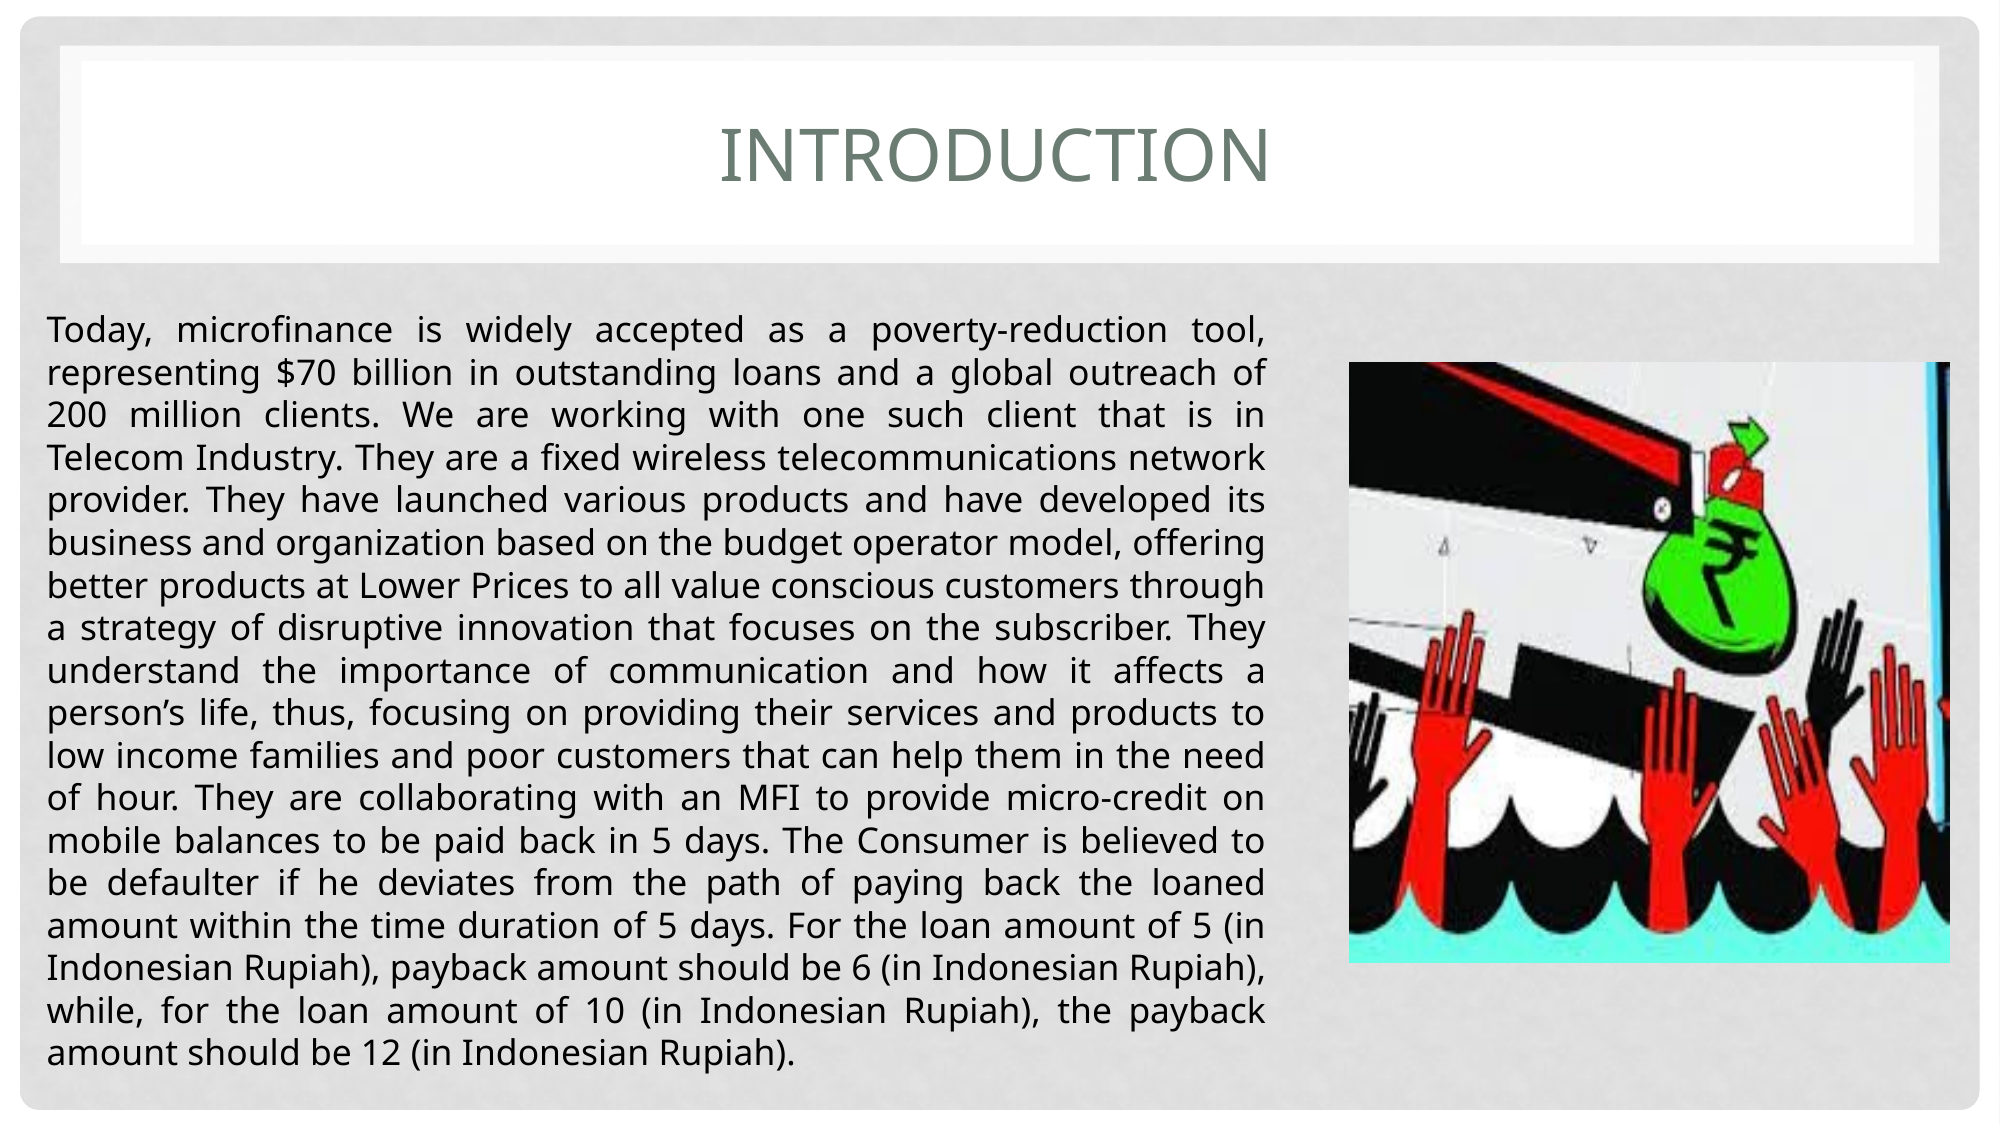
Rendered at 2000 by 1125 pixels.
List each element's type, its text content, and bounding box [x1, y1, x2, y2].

picture [20, 16, 1980, 1110]
list Today, microfinance is widely accepted as a poverty-reduction tool, representing $70 billion in outstanding loans and a global outreach of 200 million clients. We are working with one such client that is in Telecom Industry. They are a fixed wireless telecommunications network provider. They have launched various products and have developed its business and organization based on the budget operator model, offering better products at Lower Prices to all value conscious customers through a strategy of disruptive innovation that focuses on the subscriber. They understand the importance of communication and how it affects a person’s life, thus, focusing on providing their services and products to low income families and poor customers that can help them in the need of hour. They are collaborating with an MFI to provide micro-credit on mobile balances to be paid back in 5 days. The Consumer is believed to be defaulter if he deviates from the path of paying back the loaned amount within the time duration of 5 days. For the loan amount of 5 (in Indonesian Rupiah), payback amount should be 6 (in Indonesian Rupiah), while, for the loan amount of 10 (in Indonesian Rupiah), the payback amount should be 12 (in Indonesian Rupiah). [31, 299, 1282, 1016]
title INTRODUCTION [93, 66, 1900, 238]
